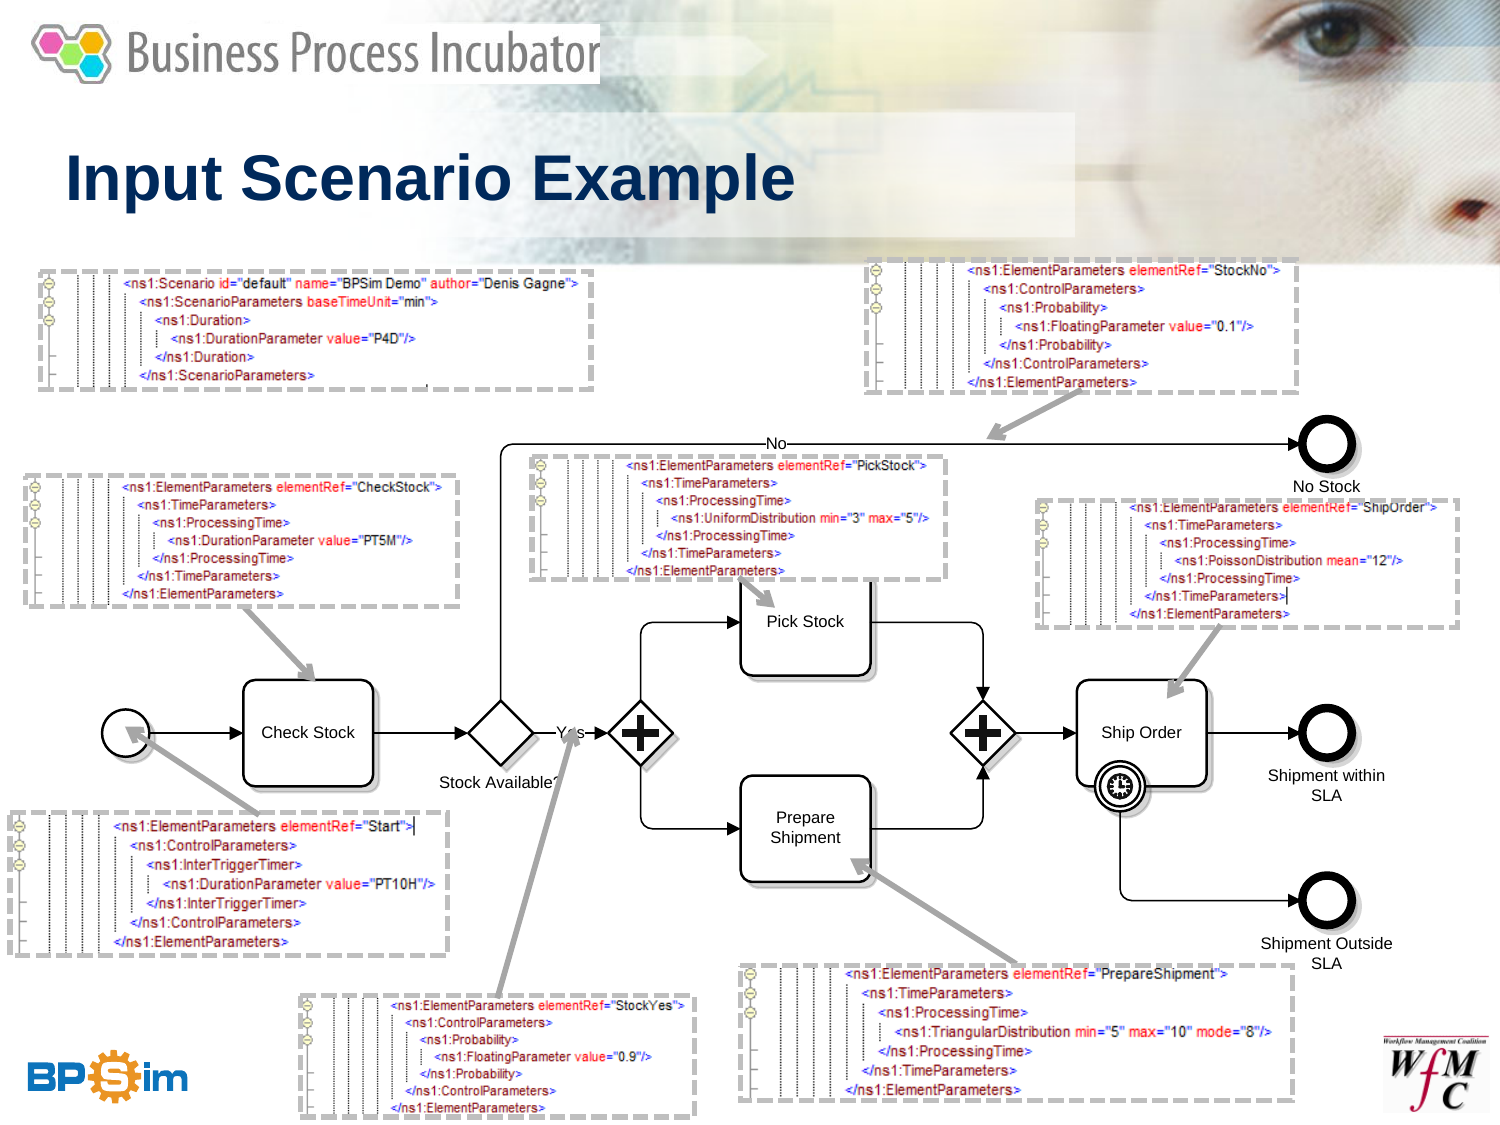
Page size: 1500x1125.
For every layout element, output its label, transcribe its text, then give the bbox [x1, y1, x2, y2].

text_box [124, 726, 260, 816]
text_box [849, 857, 1017, 965]
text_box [986, 389, 1082, 440]
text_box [241, 613, 316, 683]
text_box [497, 726, 576, 999]
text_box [738, 576, 776, 608]
title Input Scenario Example [50, 112, 1075, 238]
picture [0, 0, 1500, 1125]
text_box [1166, 624, 1221, 699]
